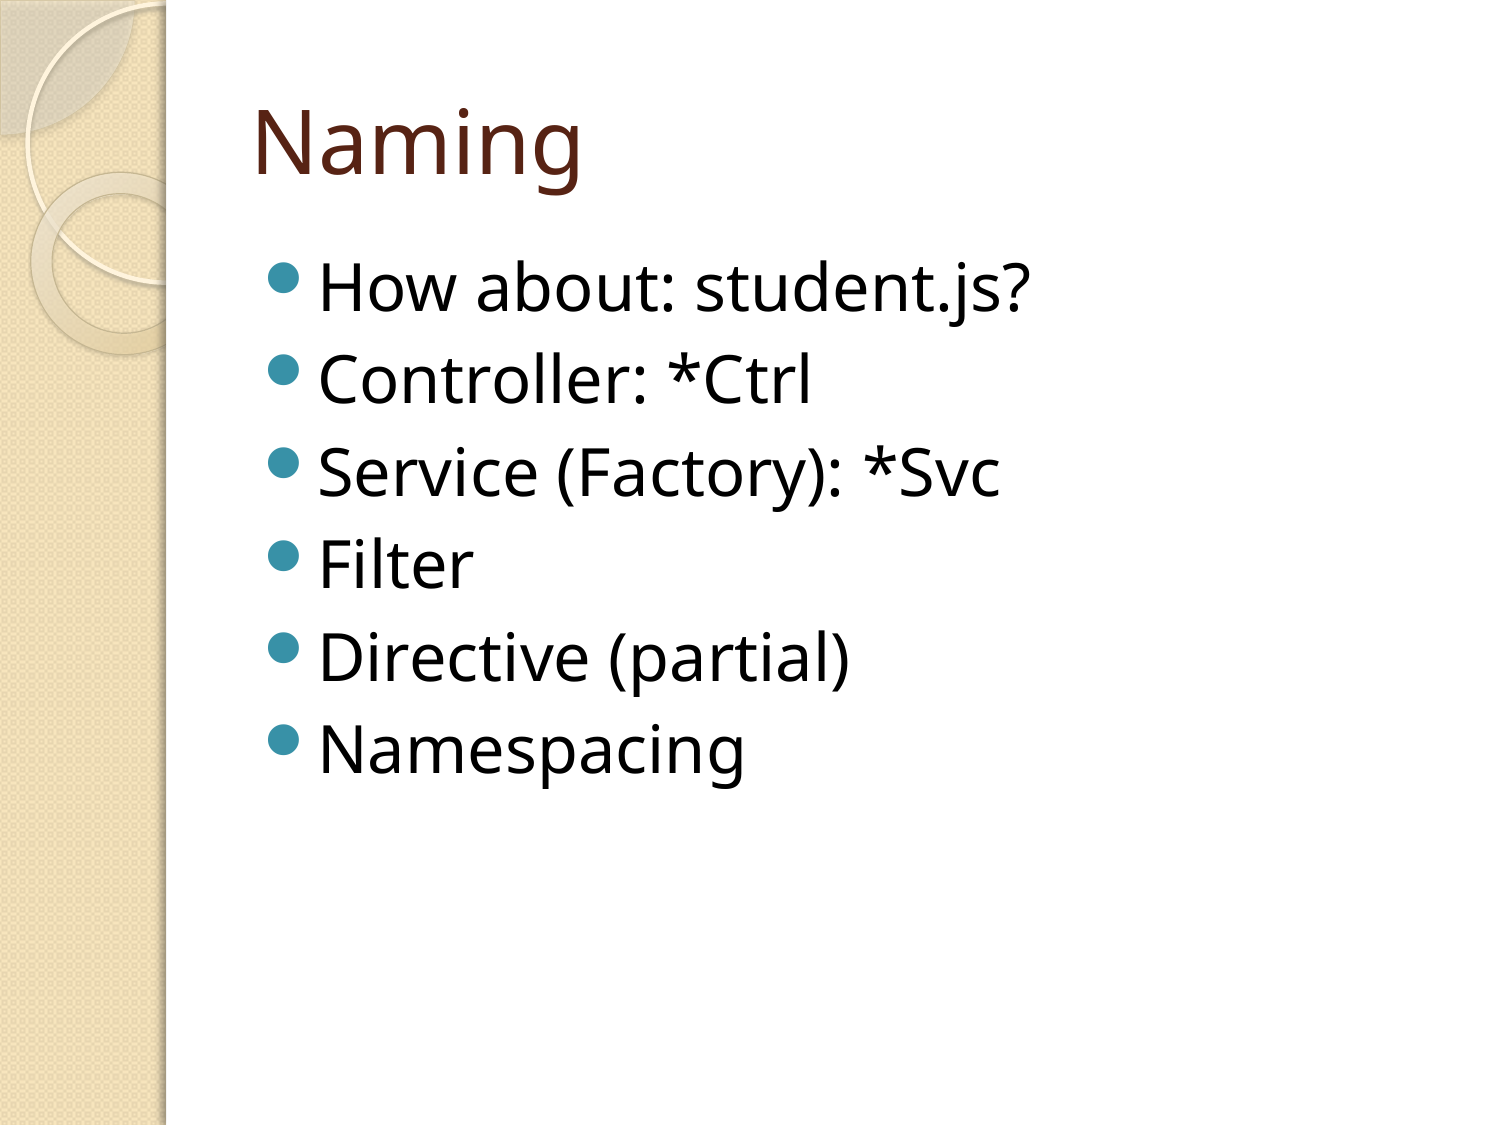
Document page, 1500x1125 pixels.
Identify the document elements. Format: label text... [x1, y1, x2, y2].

list How about: student.js? Controller: *Ctrl Service (Factory): *Svc Filter Directive (partial) Namespacing [235, 237, 1466, 1025]
title Naming [235, 45, 1466, 233]
